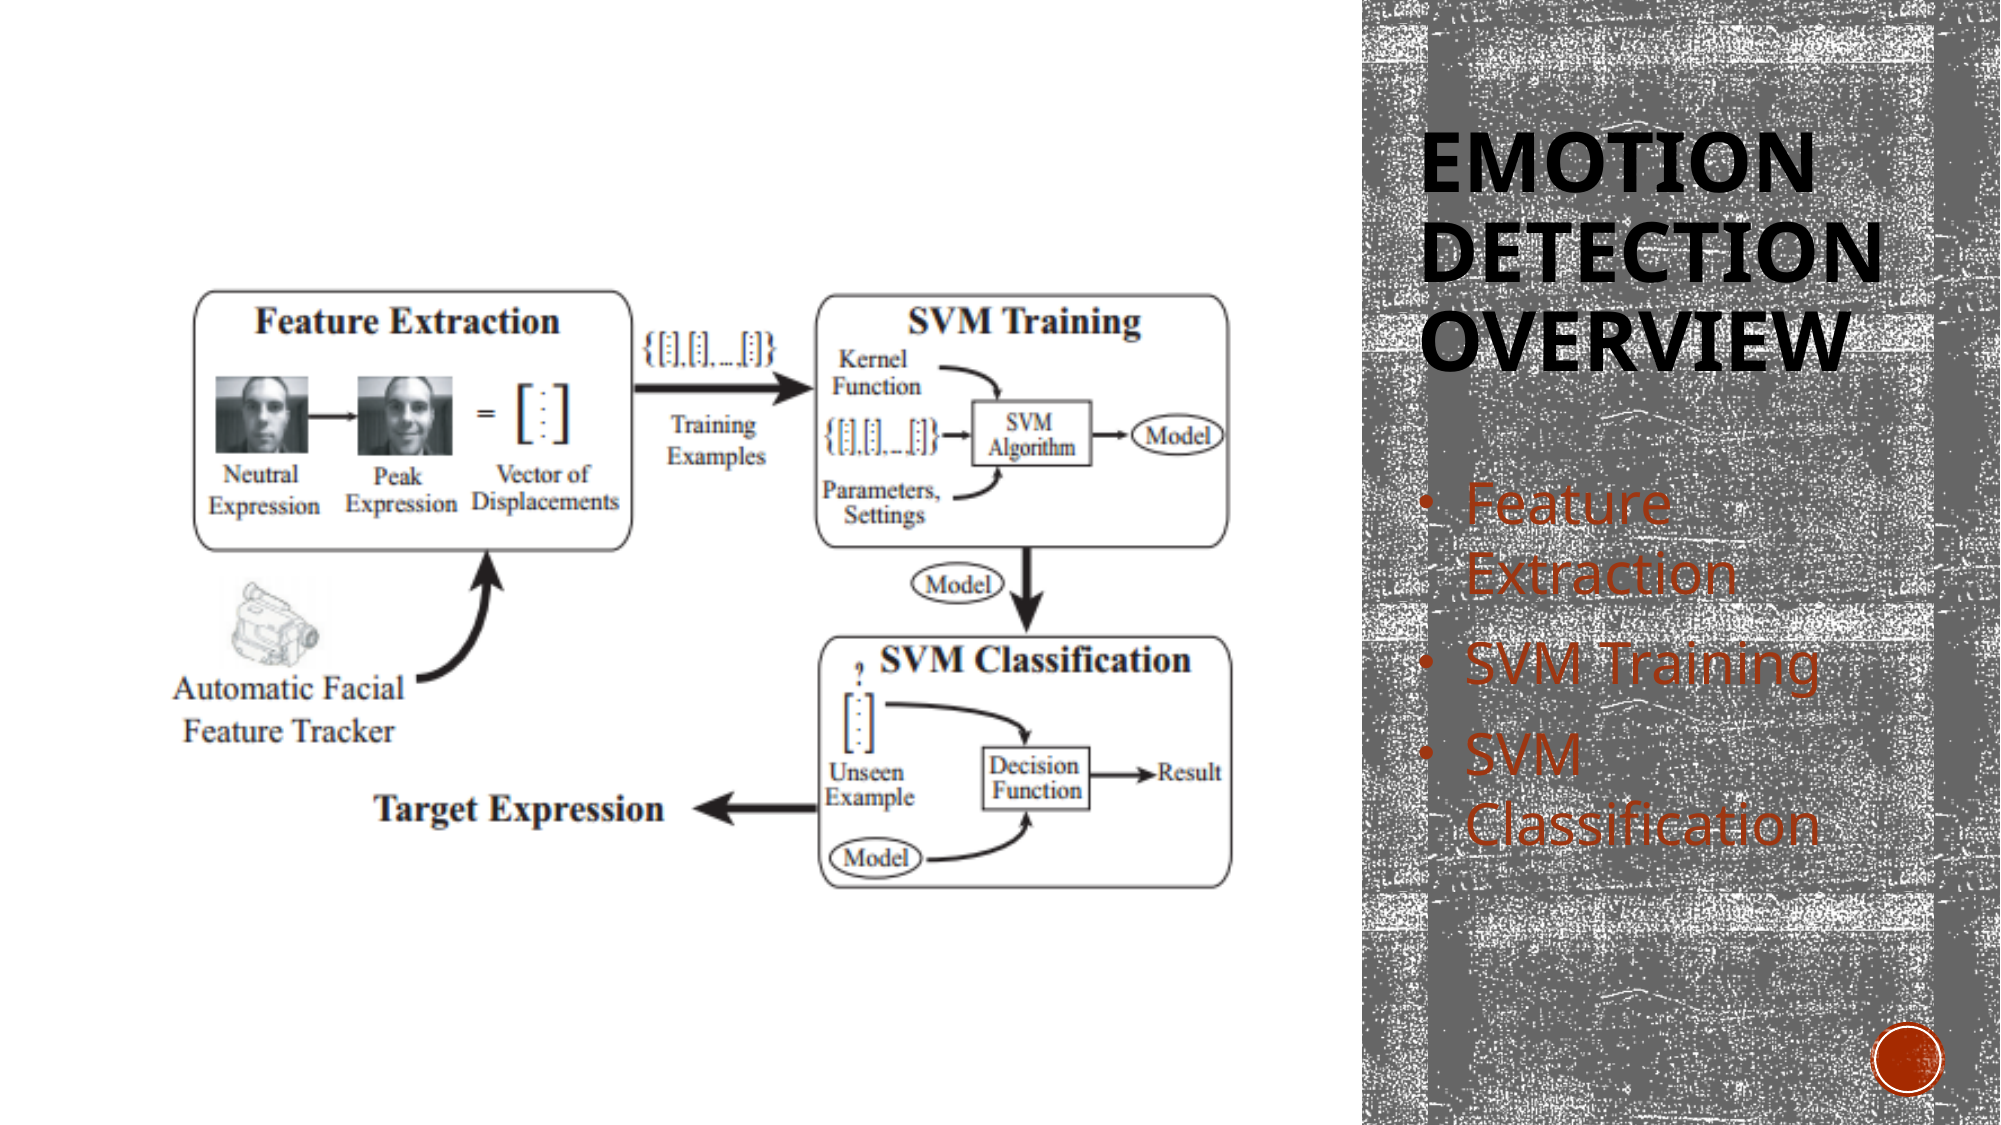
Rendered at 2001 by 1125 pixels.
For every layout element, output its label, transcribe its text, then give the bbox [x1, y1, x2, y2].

title Emotion detection overview [1402, 112, 1928, 398]
list Feature Extraction SVM Training SVM Classification [1402, 458, 1928, 938]
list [171, 282, 1239, 901]
